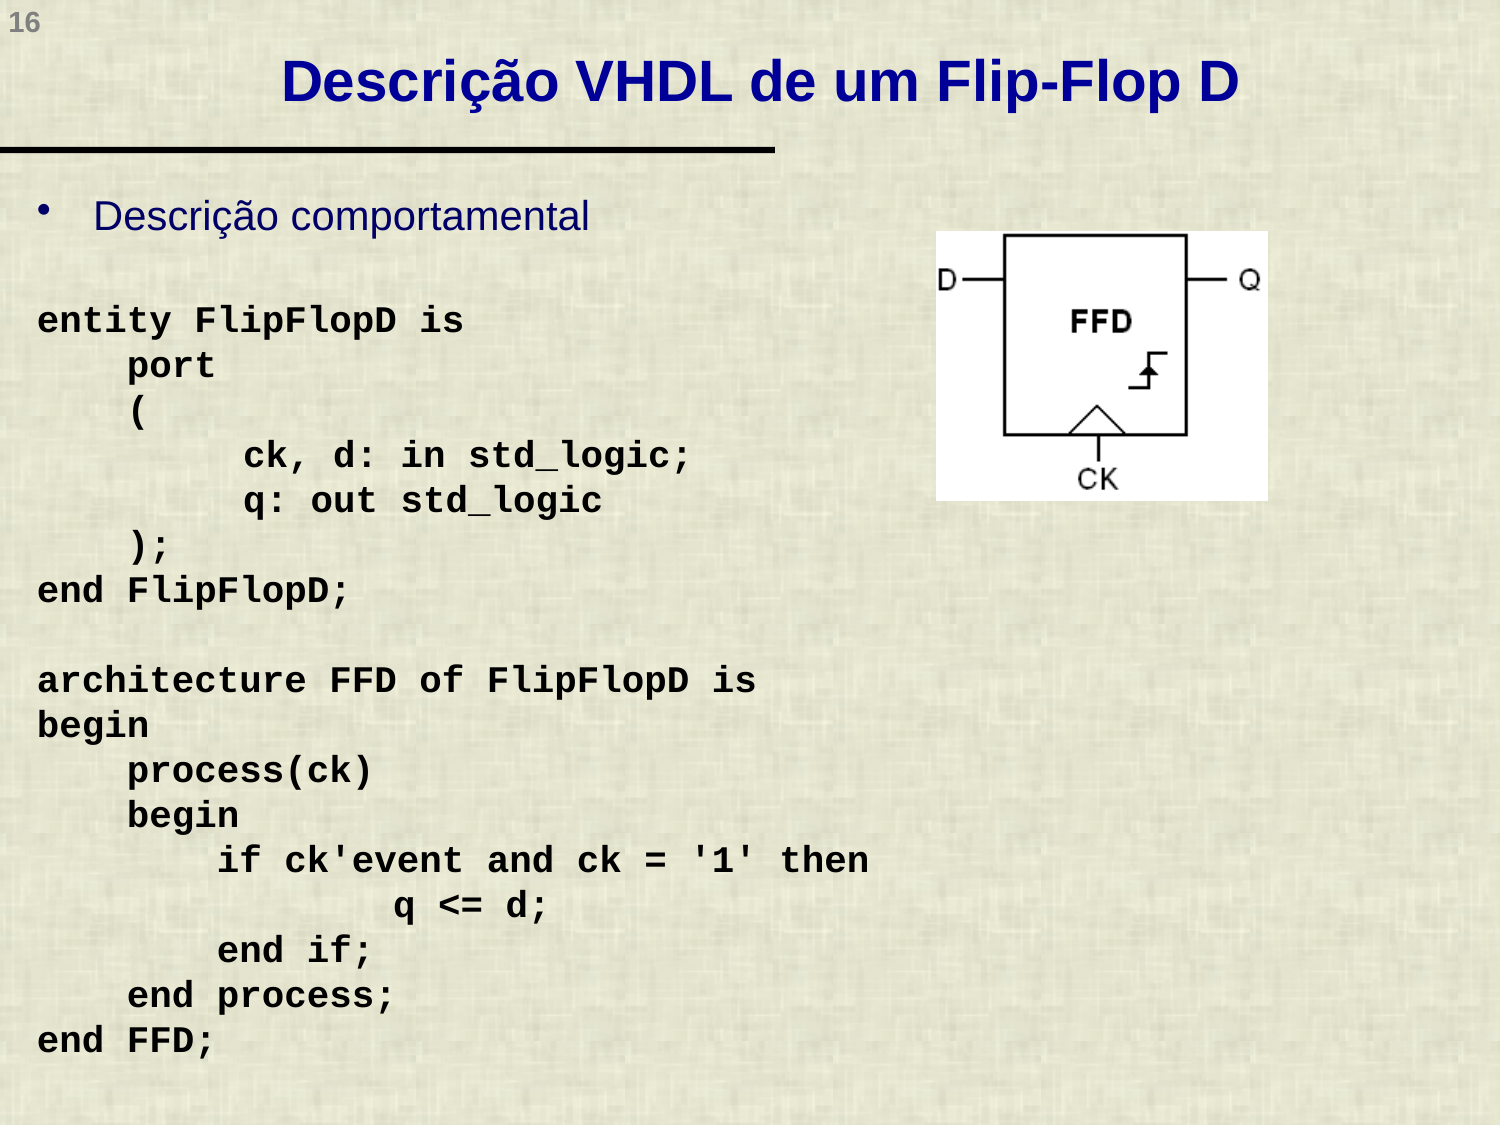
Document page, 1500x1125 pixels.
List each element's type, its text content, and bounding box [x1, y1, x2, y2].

title Descrição VHDL de um Flip-Flop D [89, 49, 1434, 107]
list Descrição comportamental entity FlipFlopD is port ( ck, d: in std_logic; q: out std_logic ); end FlipFlopD; architecture FFD of FlipFlopD is begin process(ck) begin if ck'event and ck = '1' then q <= d; end if; end process; end FFD; [21, 186, 1471, 1063]
picture [0, 0, 1500, 1125]
